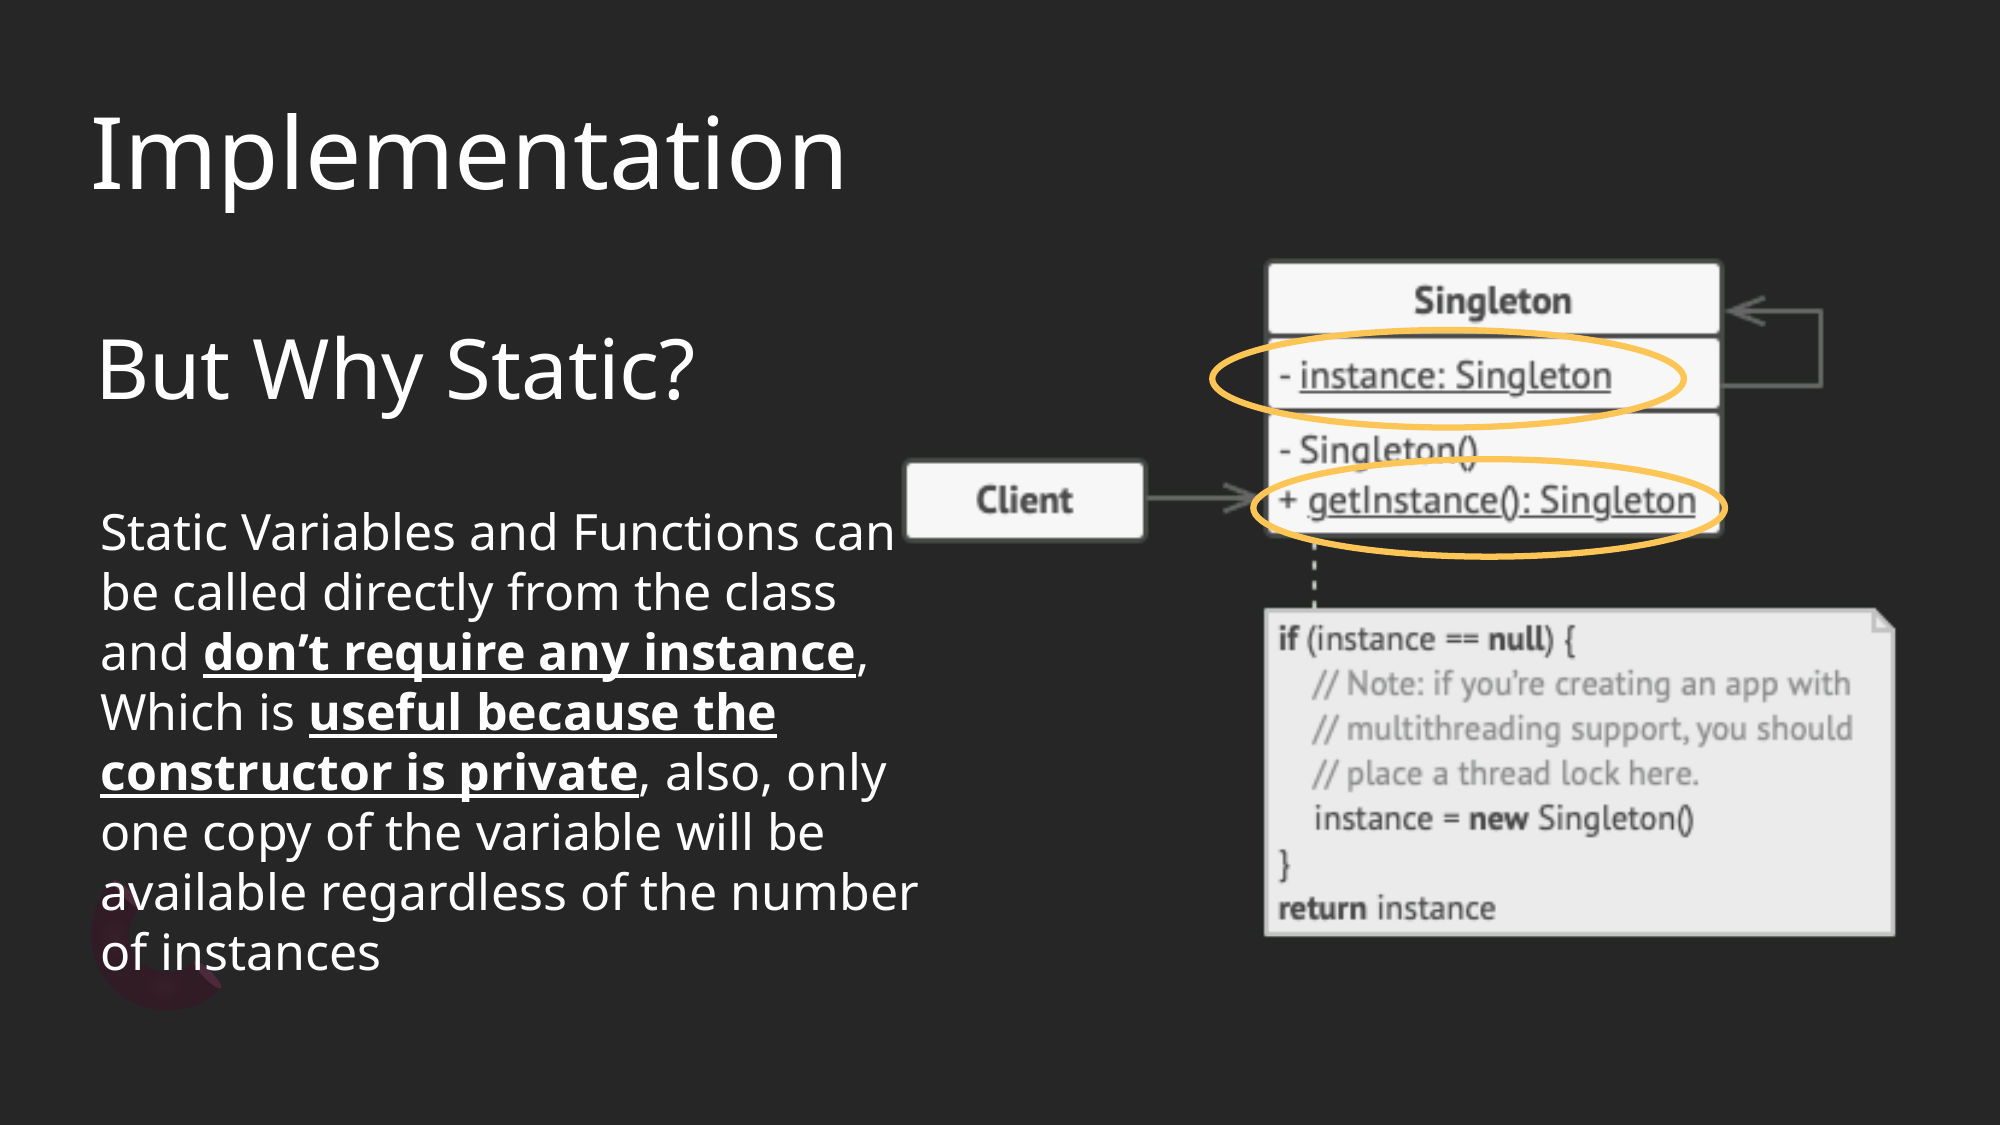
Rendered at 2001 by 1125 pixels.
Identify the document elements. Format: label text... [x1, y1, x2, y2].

title Implementation [90, 90, 1910, 309]
text_box But Why Static? [80, 308, 711, 424]
picture [881, 237, 1918, 960]
text_box Static Variables and Functions can be called directly from the class and don’t require any instance, Which is useful because the constructor is private, also, only one copy of the variable will be available regardless of the number of instances [85, 492, 940, 988]
